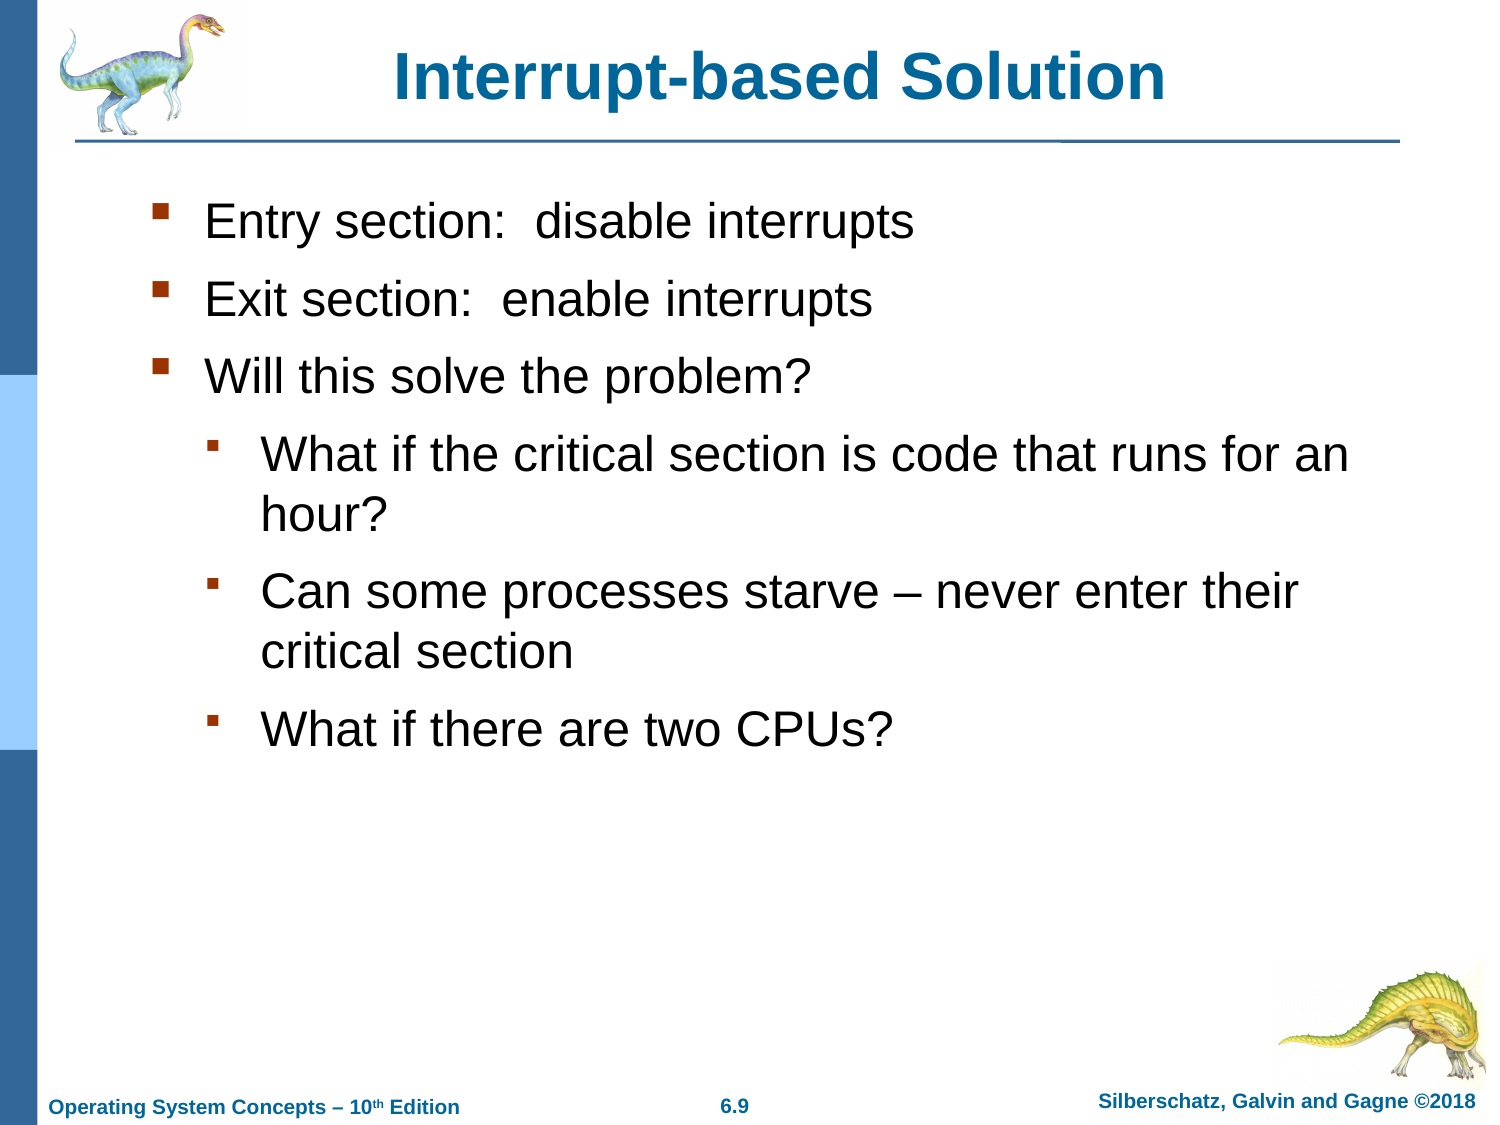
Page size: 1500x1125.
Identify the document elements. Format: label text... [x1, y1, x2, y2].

title Interrupt-based Solution [107, 26, 1455, 121]
list Entry section: disable interrupts Exit section: enable interrupts Will this solve the problem? What if the critical section is code that runs for an hour? Can some processes starve – never enter their critical section What if there are two CPUs? [133, 181, 1401, 873]
picture [1275, 959, 1486, 1090]
picture [46, 0, 243, 149]
